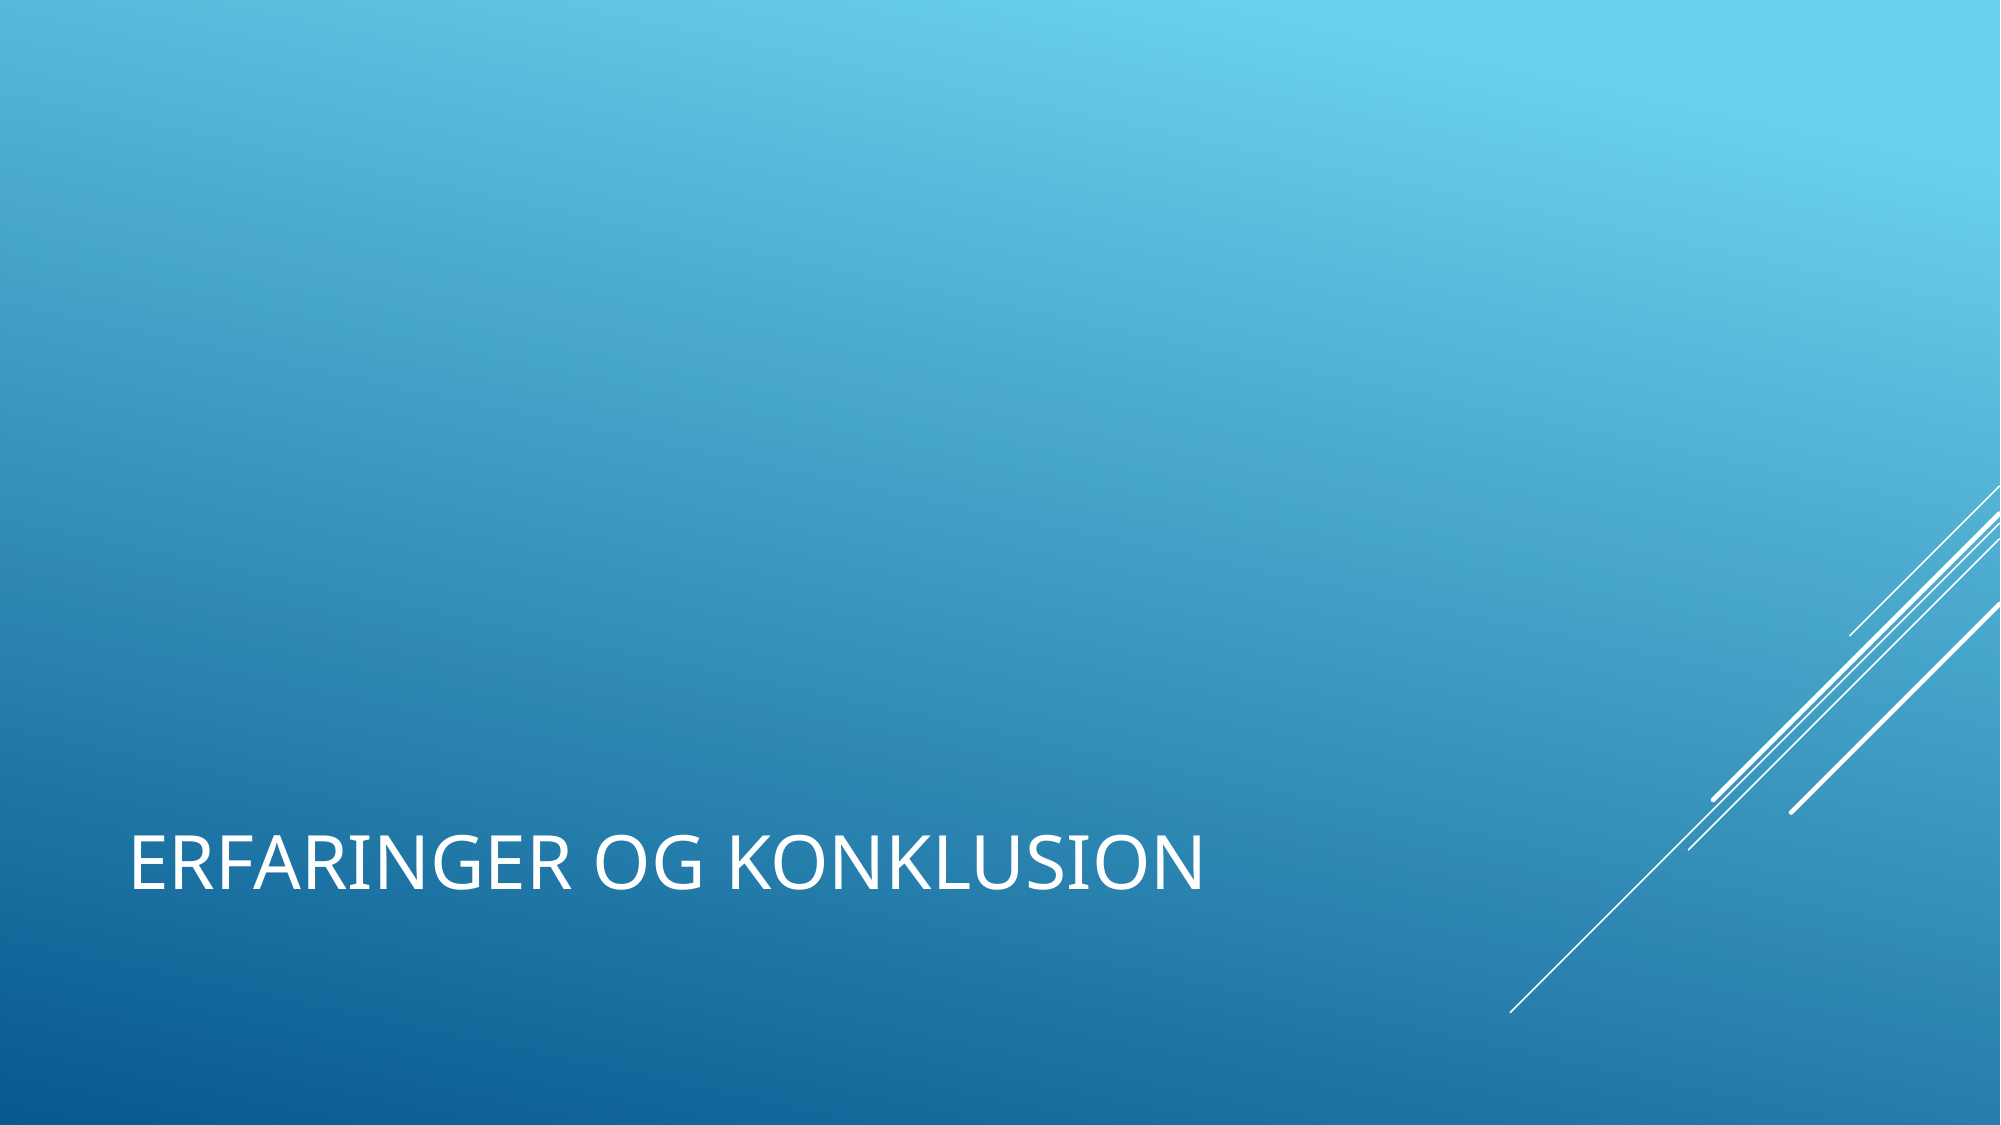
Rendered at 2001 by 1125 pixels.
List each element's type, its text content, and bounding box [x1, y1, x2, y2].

title Erfaringer og konklusion [112, 736, 1513, 984]
